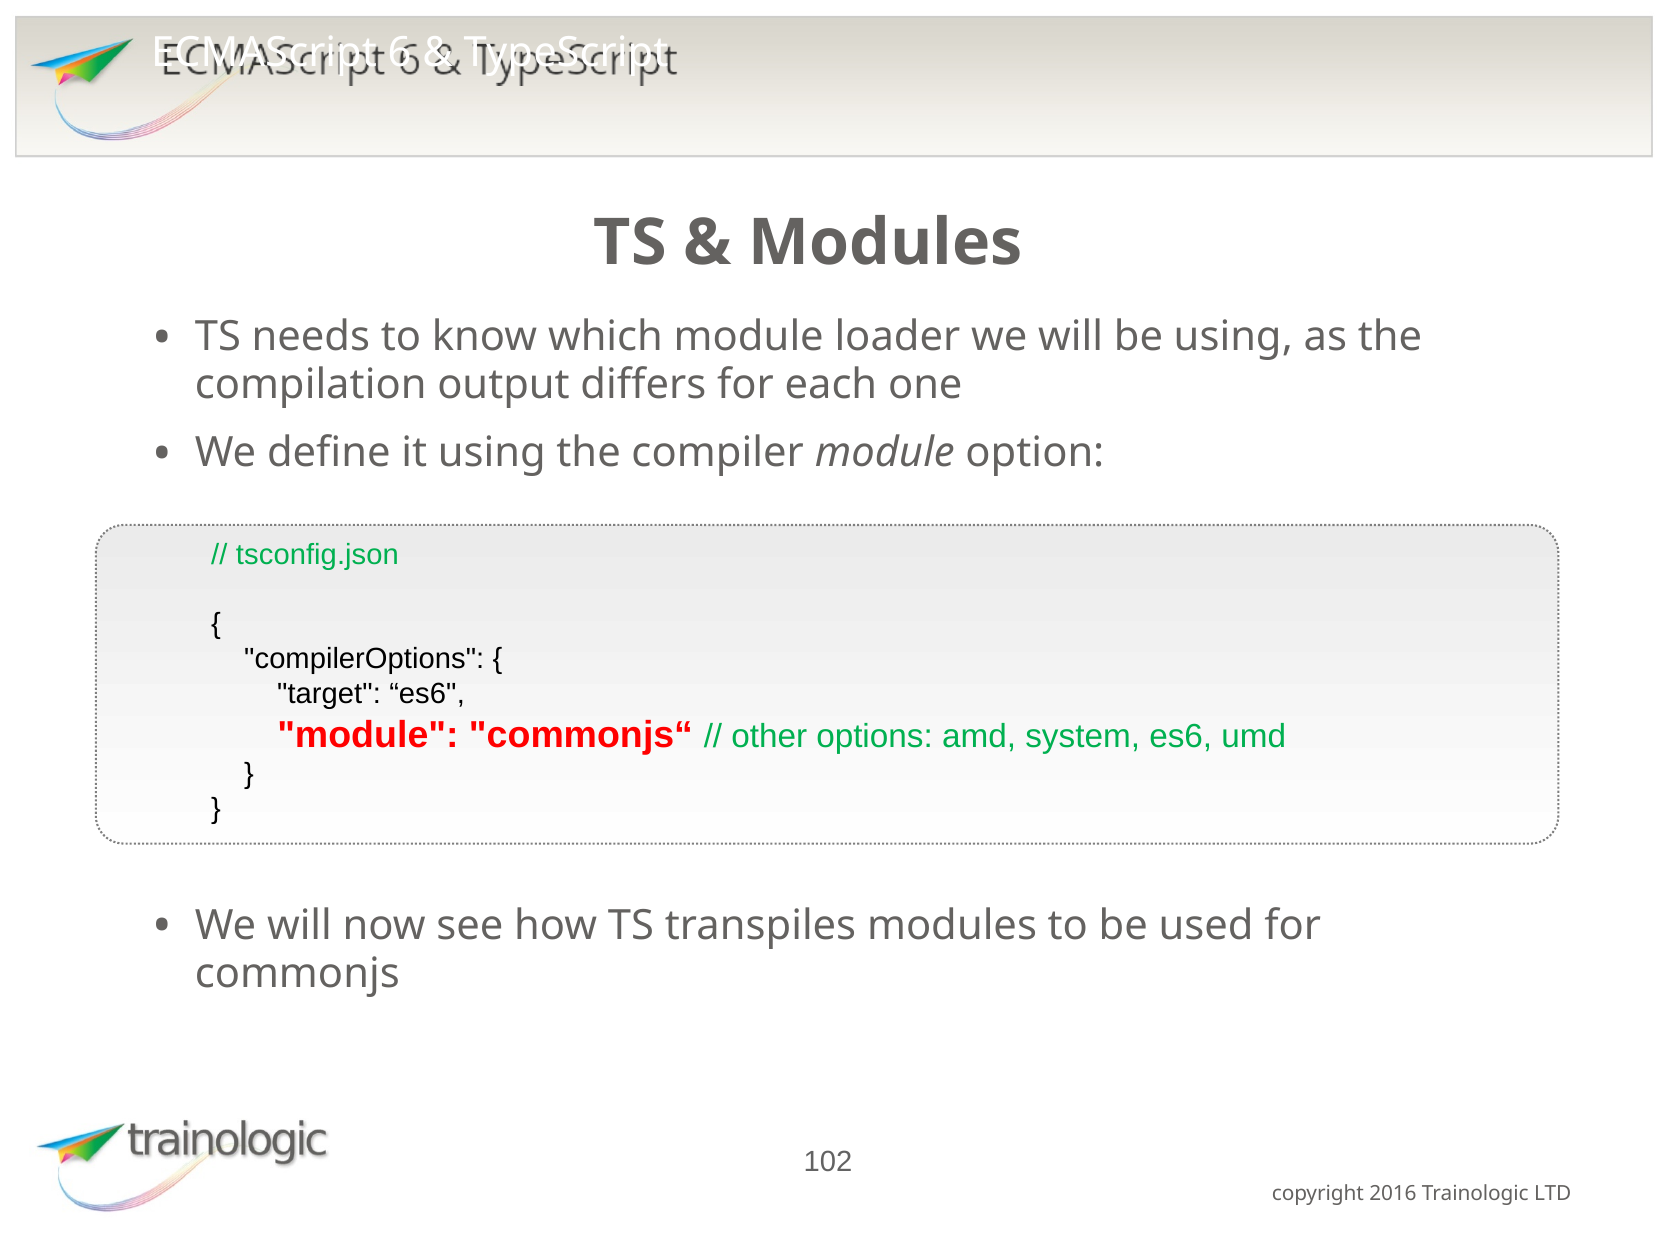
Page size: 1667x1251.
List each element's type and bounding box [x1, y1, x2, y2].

picture [0, 0, 1667, 1250]
text_box [95, 524, 1559, 863]
